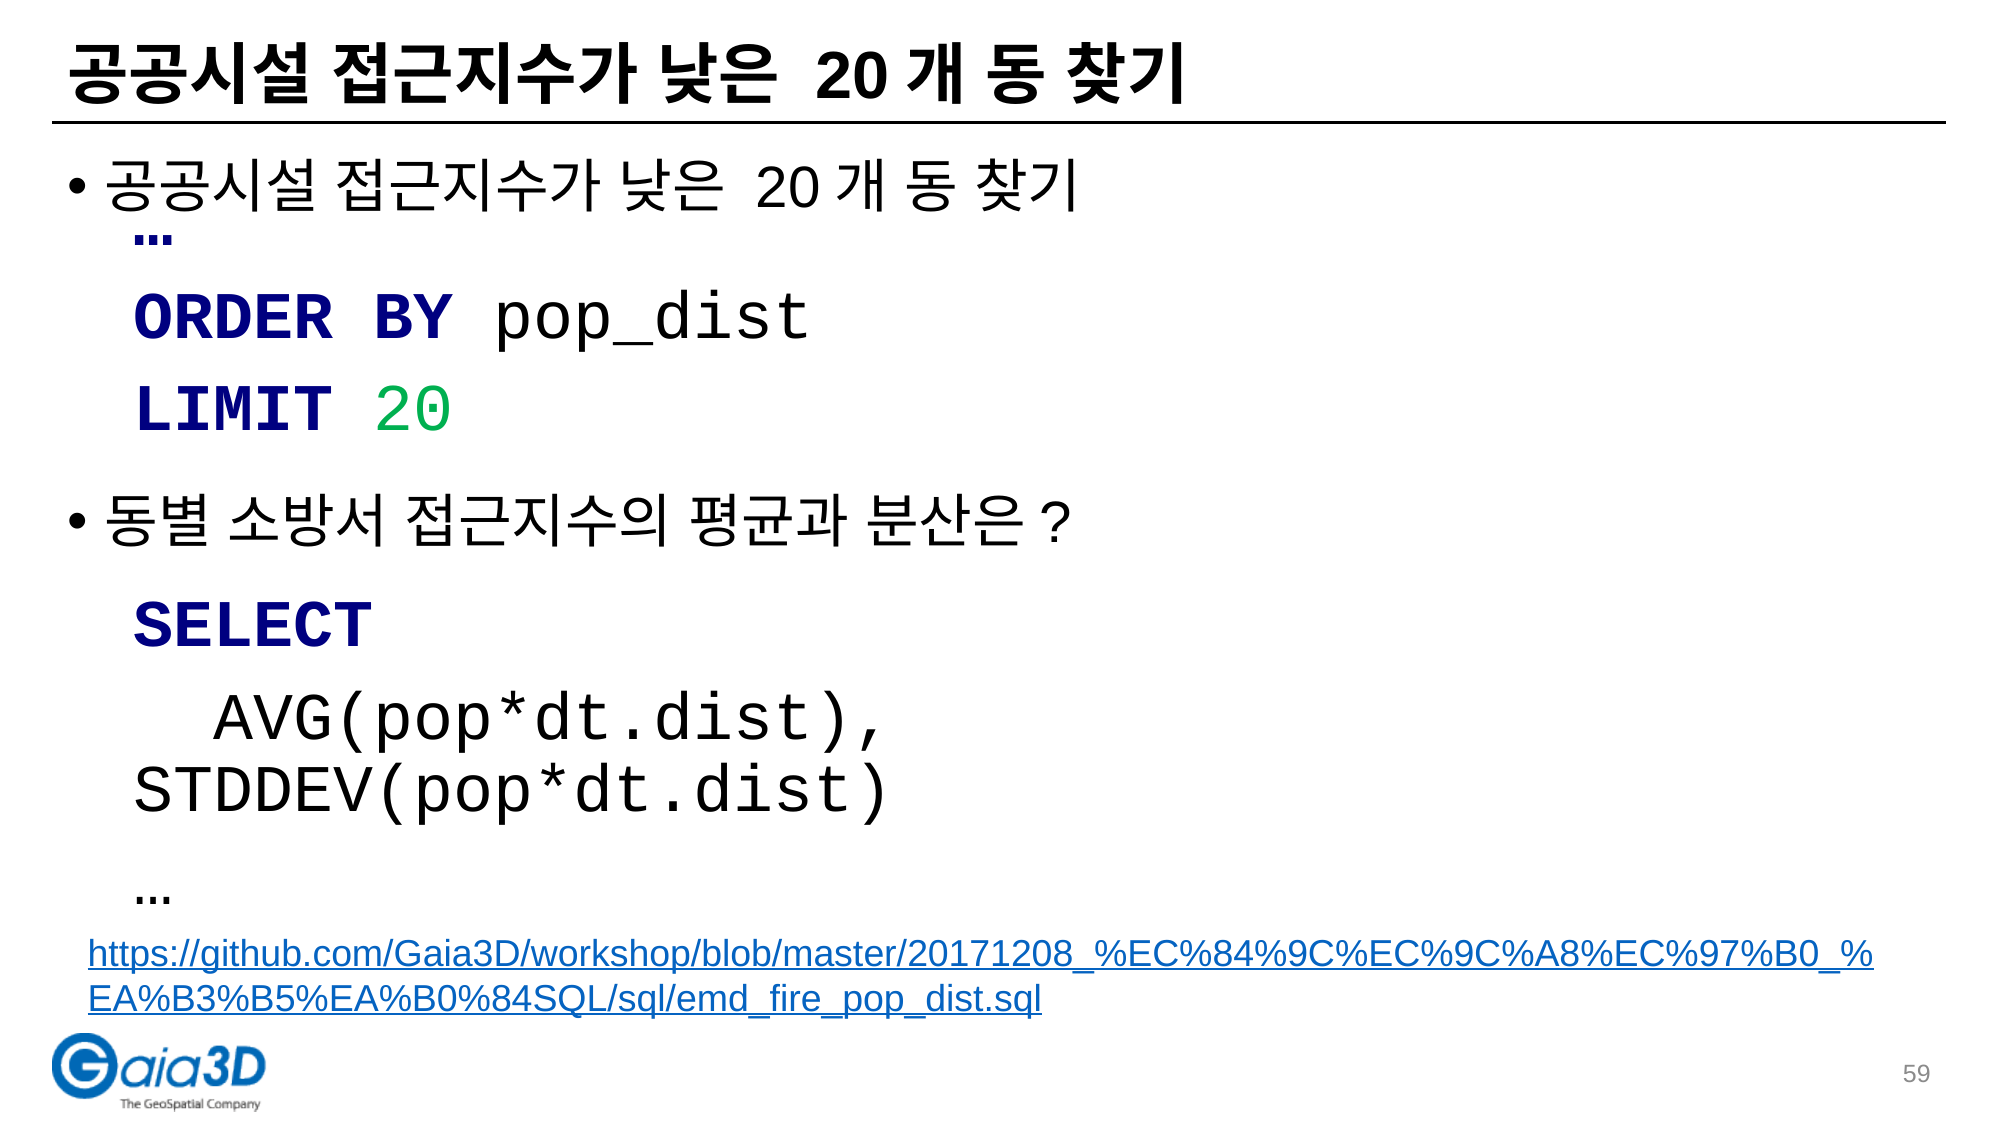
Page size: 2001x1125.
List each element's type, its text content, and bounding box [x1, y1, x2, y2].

text_box https://github.com/Gaia3D/workshop/blob/master/20171208_%EC%84%9C%EC%9C%A8%EC%97%B0_%EA%B3%B5%EA%B0%84SQL/sql/emd_fire_pop_dist.sql [72, 921, 1894, 1071]
list 공공시설 접근지수가 낮은 20개 동 찾기 동별 소방서 접근지수의 평균과 분산은? [52, 149, 1946, 1014]
slide_number 59 [1495, 1042, 1946, 1103]
picture [52, 1033, 268, 1112]
text_box … ORDER BY pop_dist LIMIT 20 [118, 180, 1696, 362]
text_box SELECT AVG(pop*dt.dist), STDDEV(pop*dt.dist) … [118, 581, 1696, 763]
title 공공시설 접근지수가 낮은 20개 동 찾기 [52, 39, 1946, 115]
